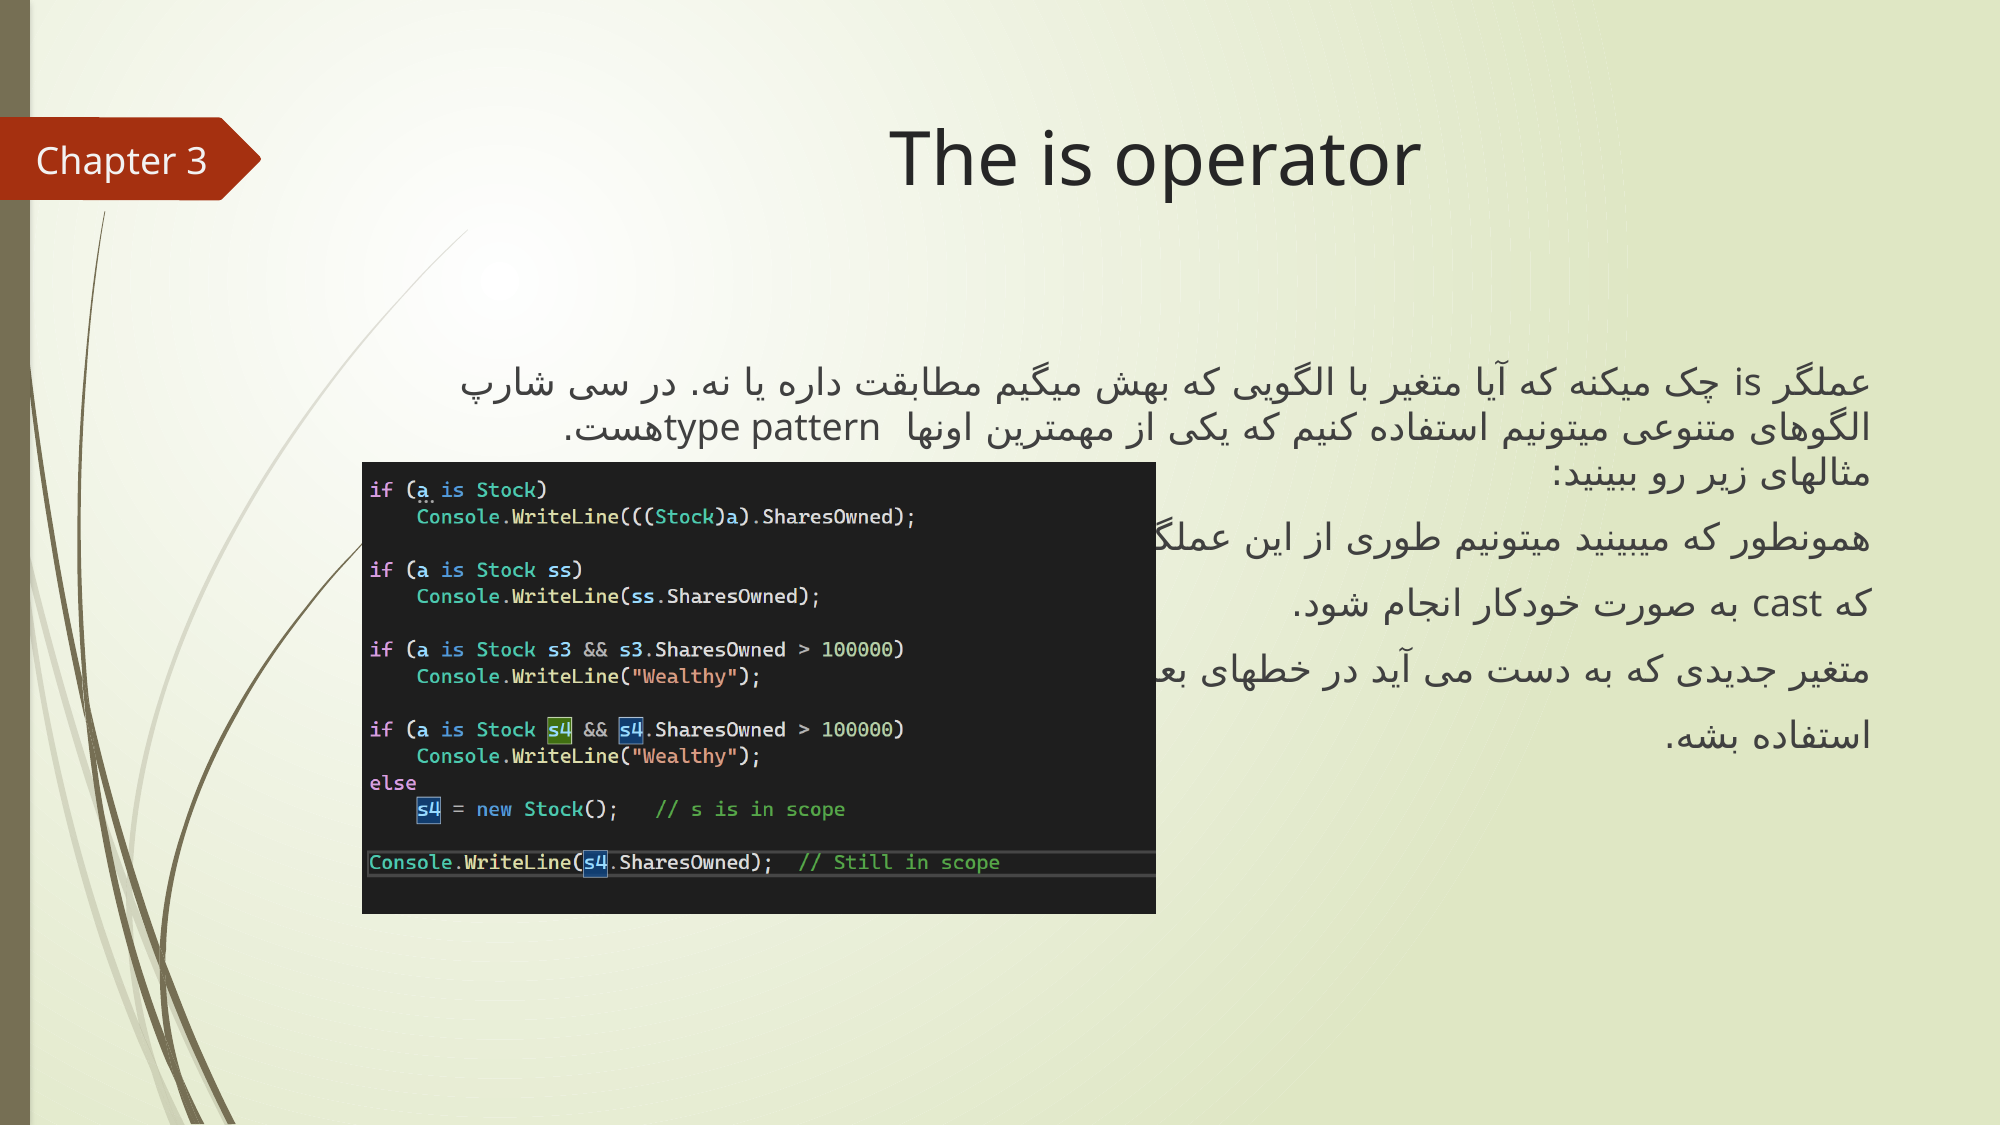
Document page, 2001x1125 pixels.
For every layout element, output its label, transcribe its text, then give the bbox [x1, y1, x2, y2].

picture [361, 462, 1157, 915]
title The is operator [425, 102, 1888, 313]
list عملگر is چک میکنه که آیا متغیر با الگویی که بهش میگیم مطابقت داره یا نه. در سی شارپ الگوهای متنوعی میتونیم استفاده کنیم که یکی از مهمترین اونها type patternهست. مثالهای زیر رو ببینید: همونطور که میبینید میتونیم طوری از این عملگر استفاده کنیم که cast به صورت خودکار انجام شود. متغیر جدیدی که به دست می آید در خطهای بعدی میتونه استفاده بشه. [424, 350, 1888, 970]
text_box Chapter 3 [20, 129, 223, 190]
